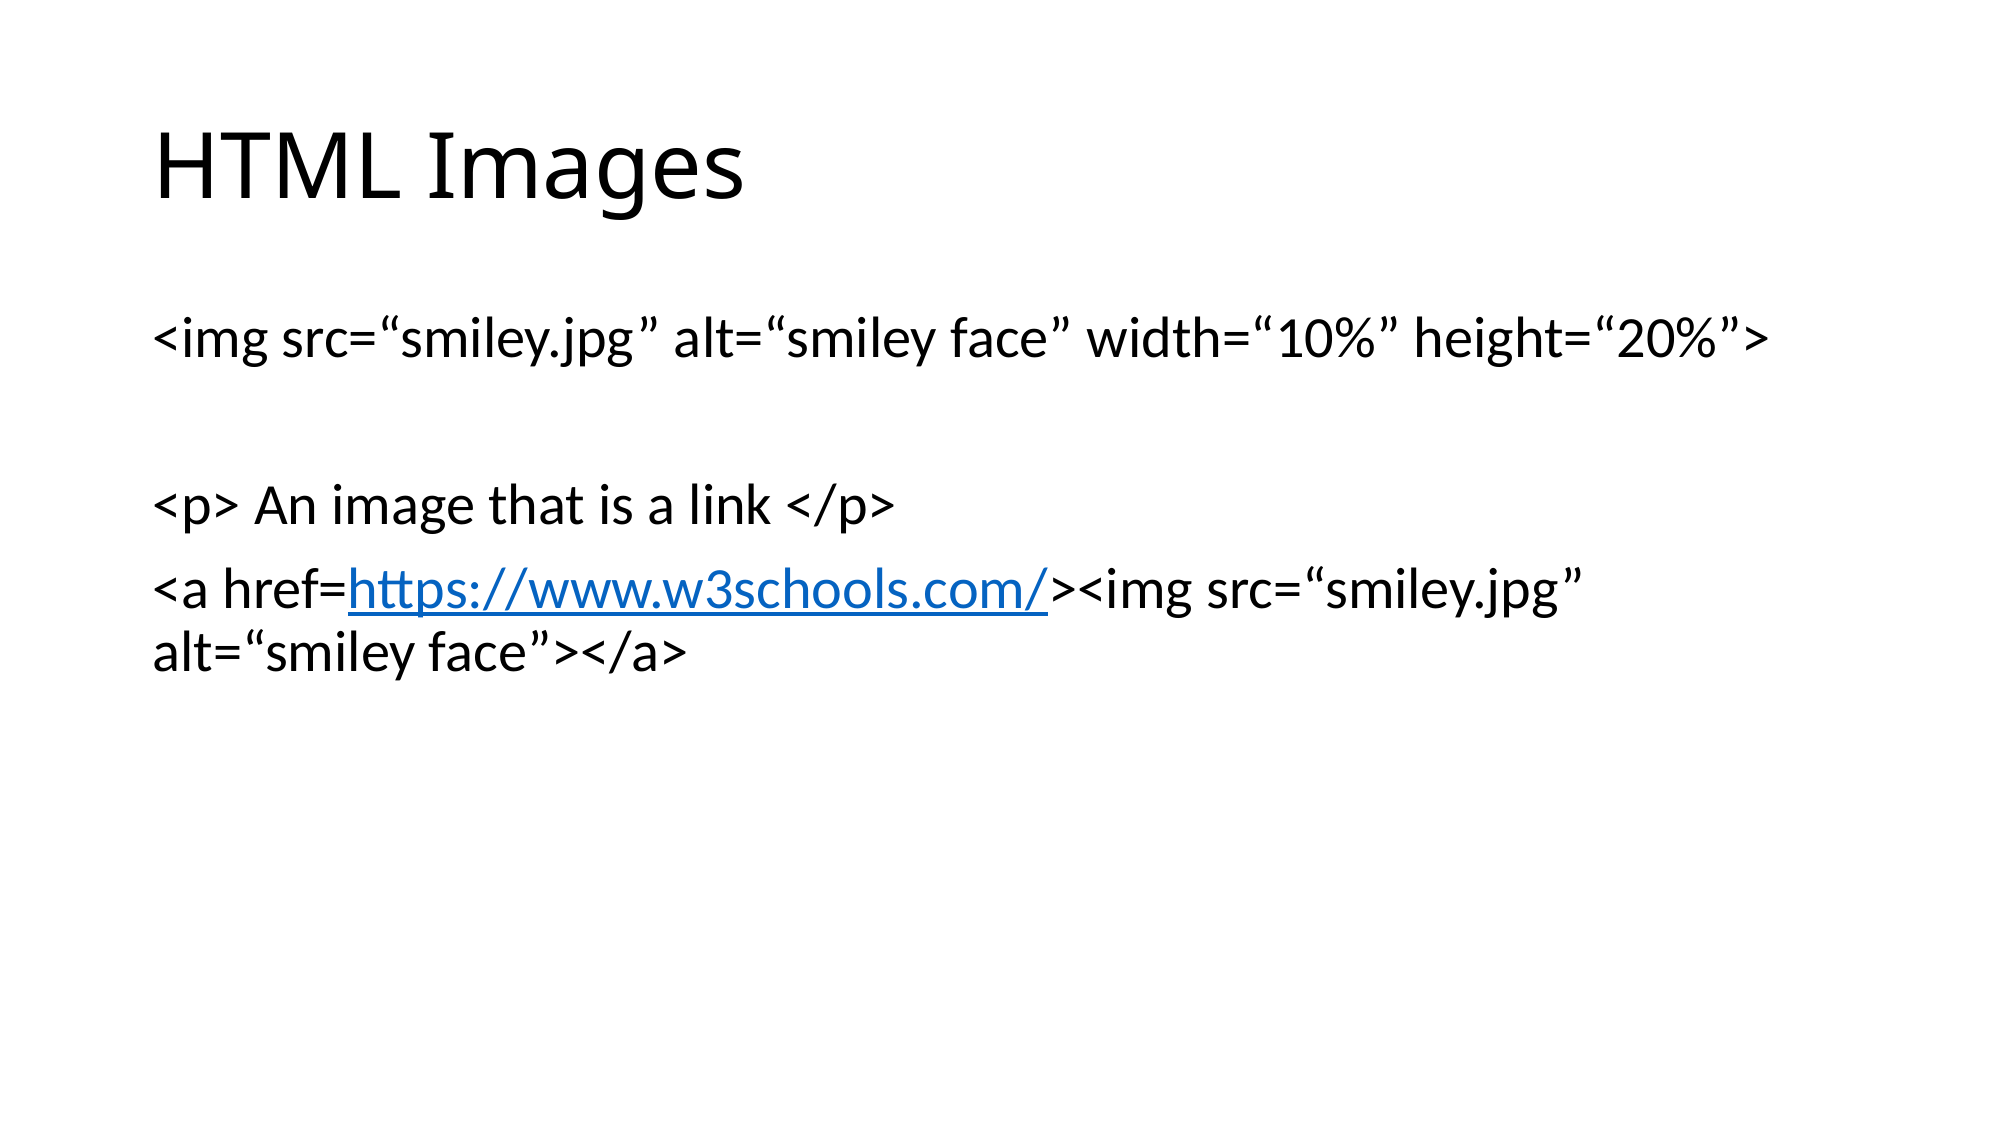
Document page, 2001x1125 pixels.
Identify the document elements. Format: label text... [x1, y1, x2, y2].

list <img src=“smiley.jpg” alt=“smiley face” width=“10%” height=“20%”> <p> An image that is a link </p> <a href=https://www.w3schools.com/><img src=“smiley.jpg” alt=“smiley face”></a> [137, 299, 1863, 1014]
title HTML Images [137, 59, 1863, 278]
